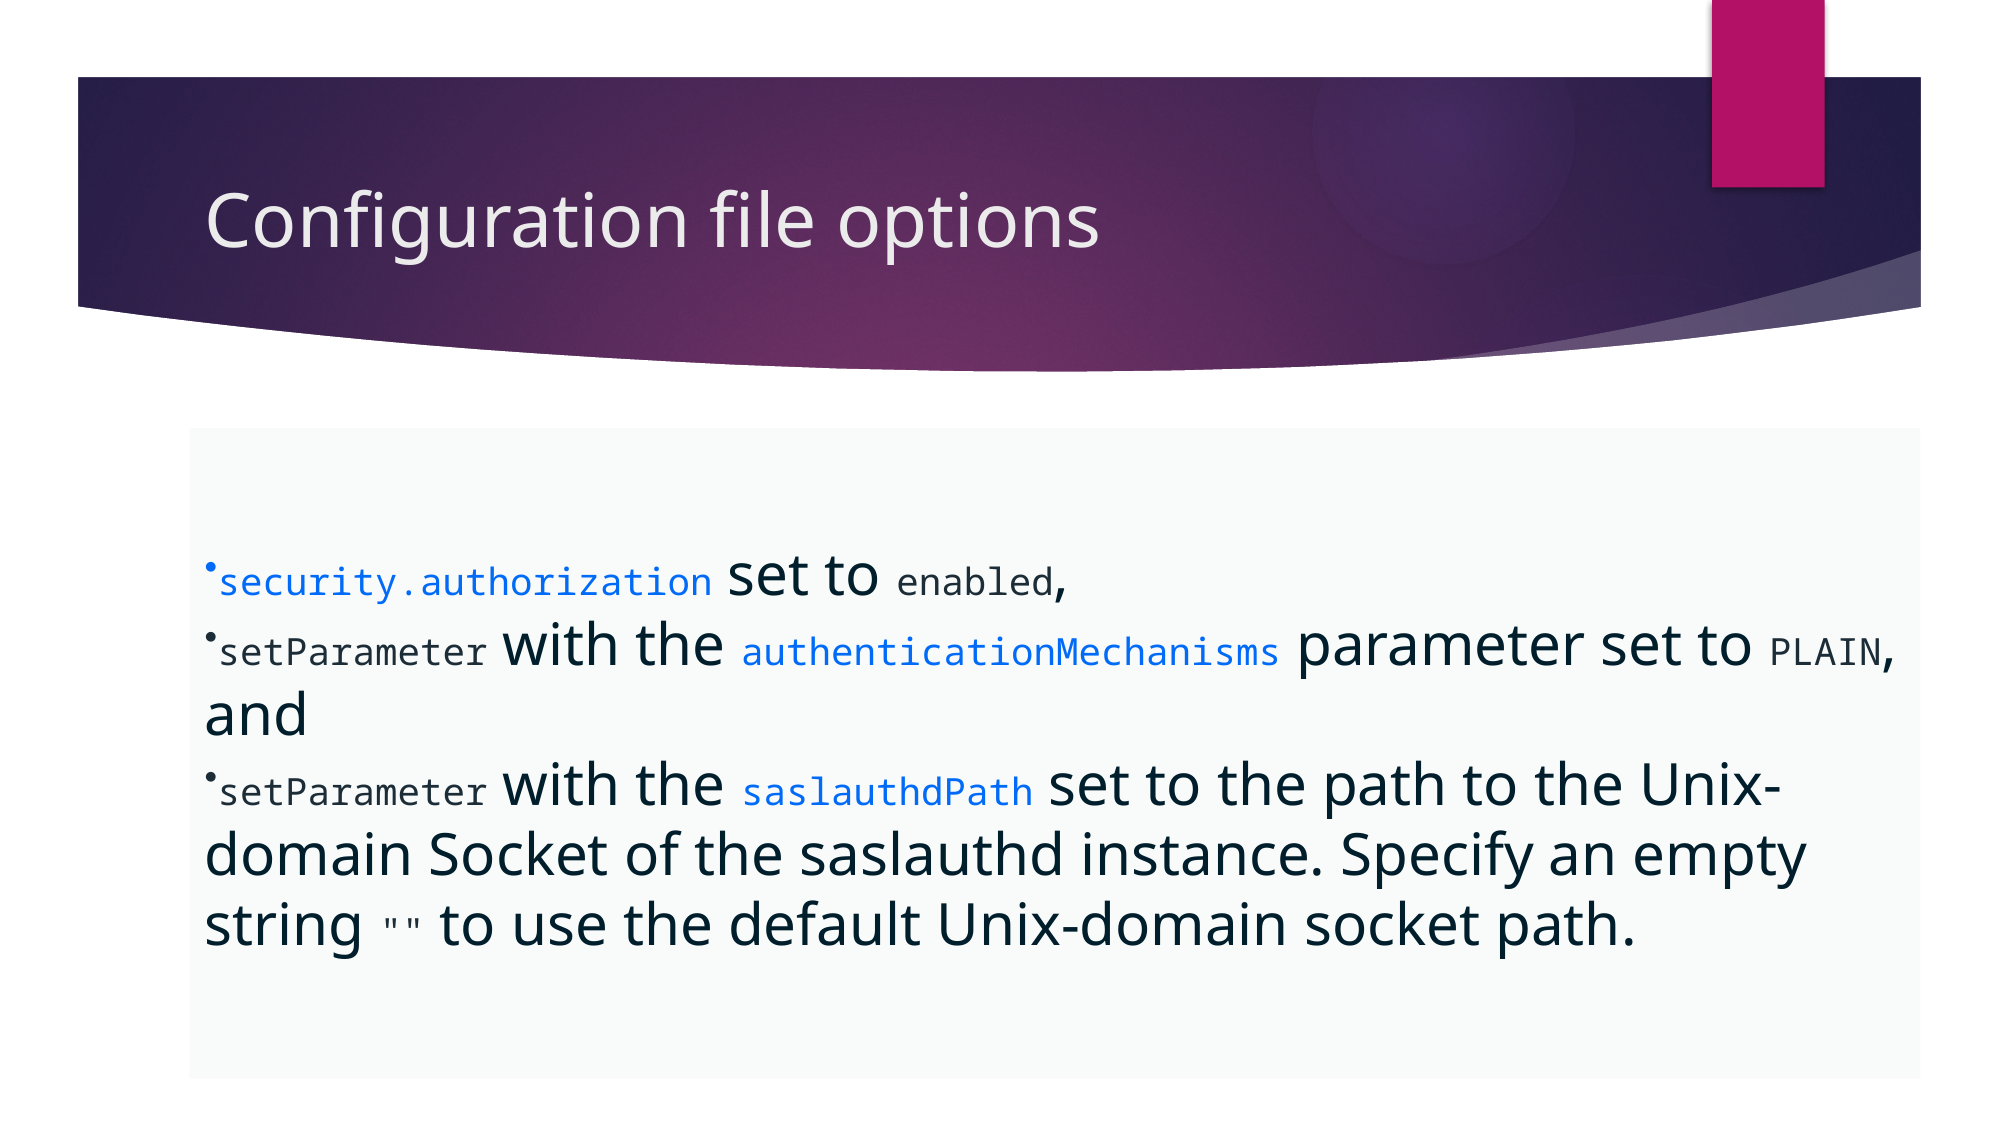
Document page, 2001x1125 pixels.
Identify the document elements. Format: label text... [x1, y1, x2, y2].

list security.authorization set to enabled, setParameter with the authenticationMechanisms parameter set to PLAIN, and setParameter with the saslauthdPath set to the path to the Unix-domain Socket of the saslauthd instance. Specify an empty string "" to use the default Unix-domain socket path. [189, 428, 1921, 1079]
title Configuration file options [189, 159, 1627, 276]
